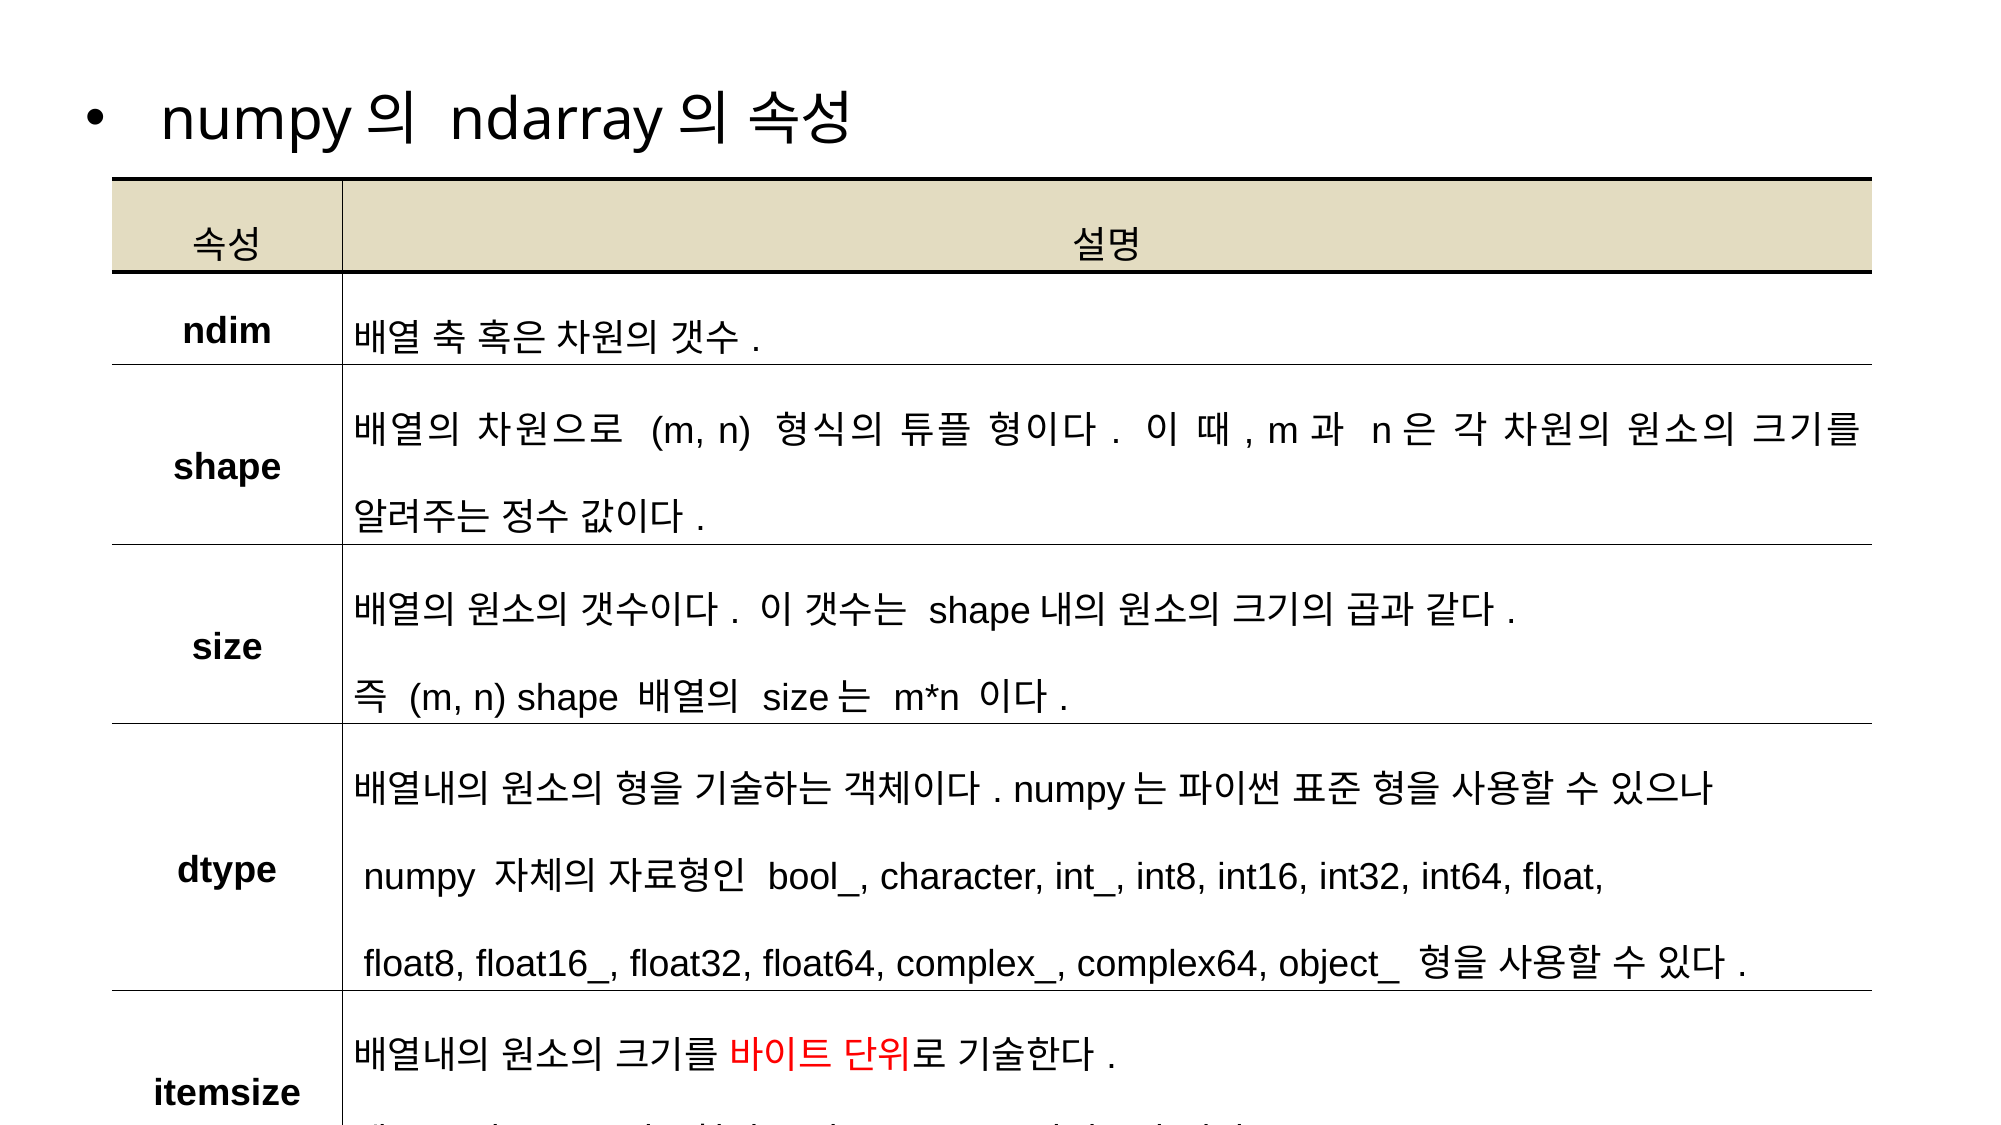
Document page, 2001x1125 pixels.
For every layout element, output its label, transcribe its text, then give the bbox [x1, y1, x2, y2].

table_cell 배열의 차원으로 (m, n) 형식의 튜플 형이다. 이 때, m과 n은 각 차원의 원소의 크기를 알려주는 정수 값이다. [343, 365, 1872, 544]
table_cell size [112, 545, 342, 723]
table_cell ndim [112, 274, 342, 364]
table_cell shape [112, 365, 342, 544]
table_cell itemsize [112, 991, 342, 1125]
table_cell 배열내의 원소의 형을 기술하는 객체이다. numpy는 파이썬 표준 형을 사용할 수 있으나 numpy 자체의 자료형인 bool_, character, int_, int8, int16, int32, int64, float, float8, float16_, float32, float64, complex_, complex64, object_ 형을 사용할 수 있다. [343, 724, 1872, 990]
table_cell 배열 축 혹은 차원의 갯수. [343, 274, 1872, 364]
text_box numpy의 ndarray의 속성 [71, 73, 870, 159]
table_cell 배열의 원소의 갯수이다. 이 갯수는 shape내의 원소의 크기의 곱과 같다. 즉 (m, n) shape 배열의 size는 m*n 이다. [343, 545, 1872, 723]
table_header 설명 [343, 181, 1872, 270]
table_cell 배열내의 원소의 크기를 바이트 단위로 기술한다. 예를 들어 int32 자료형의 크기는 32/8=4 바이트가 된다. [343, 991, 1872, 1125]
table_header 속성 [112, 181, 342, 270]
table_cell dtype [112, 724, 342, 990]
